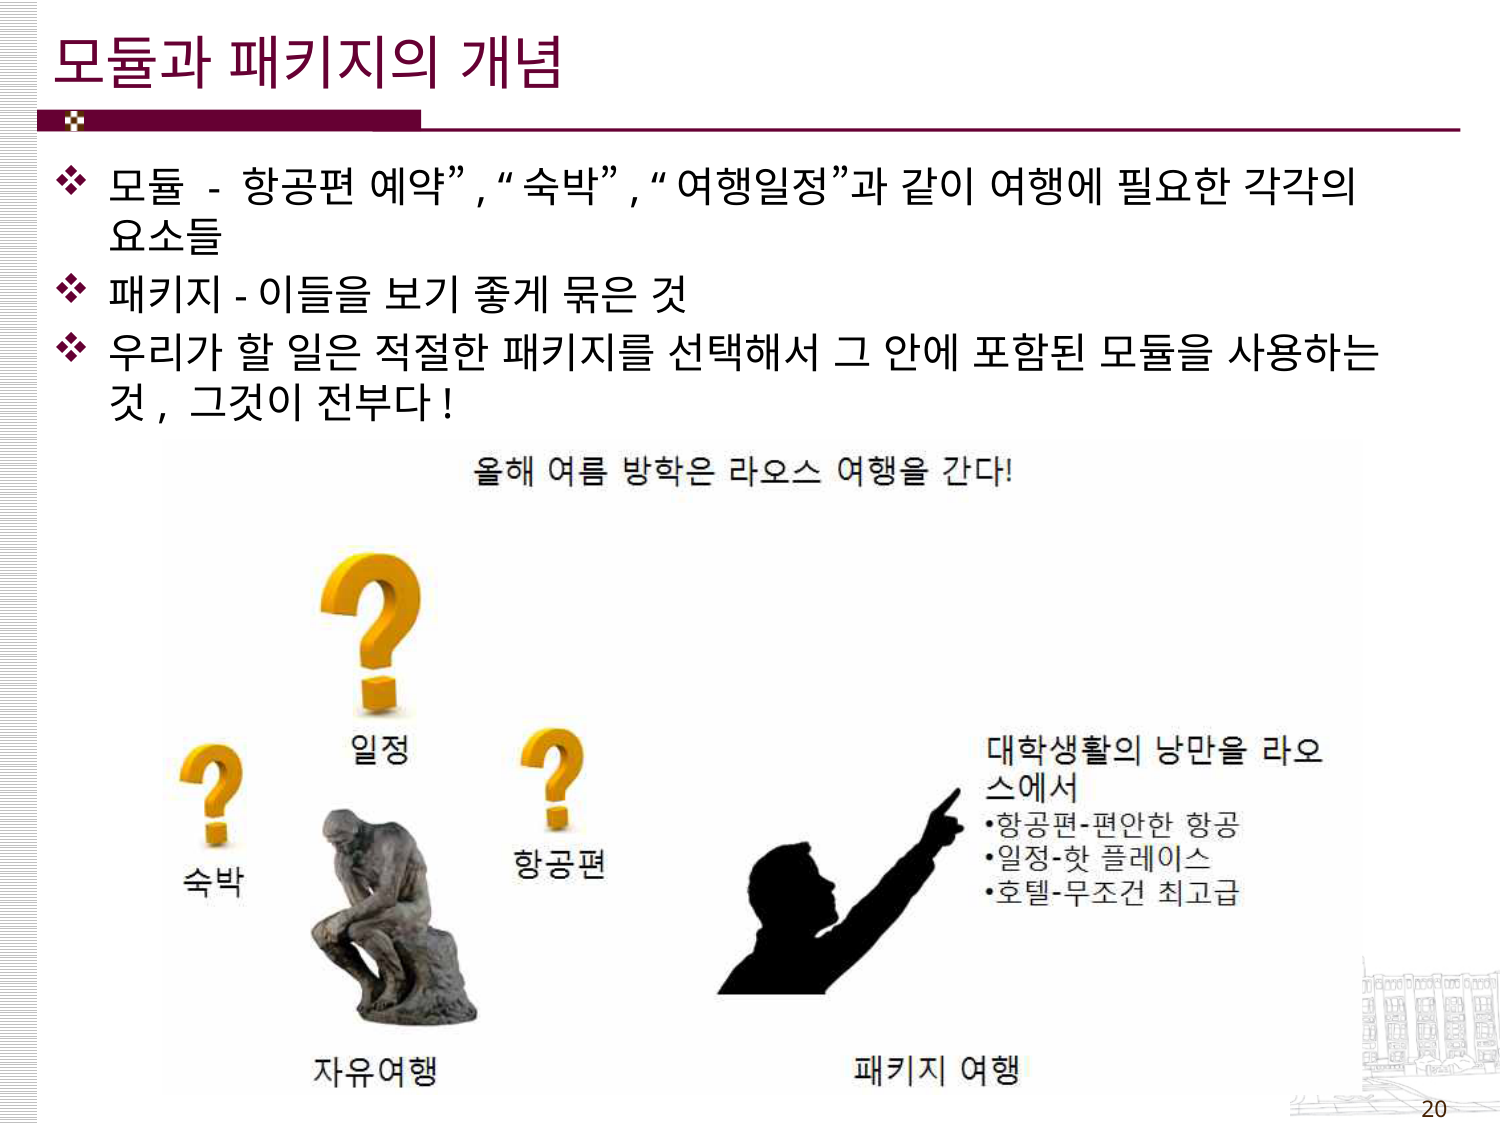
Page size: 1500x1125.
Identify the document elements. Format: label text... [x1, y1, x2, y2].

picture [65, 111, 84, 131]
title 모듈과 패키지의 개념 [37, 13, 1278, 109]
picture [162, 438, 1500, 1125]
list 모듈 - 항공편 예약”, “숙박”, “여행일정”과 같이 여행에 필요한 각각의 요소들 패키지-이들을 보기 좋게 묶은 것 우리가 할 일은 적절한 패키지를 선택해서 그 안에 포함된 모듈을 사용하는 것, 그것이 전부다! [37, 152, 1463, 1091]
